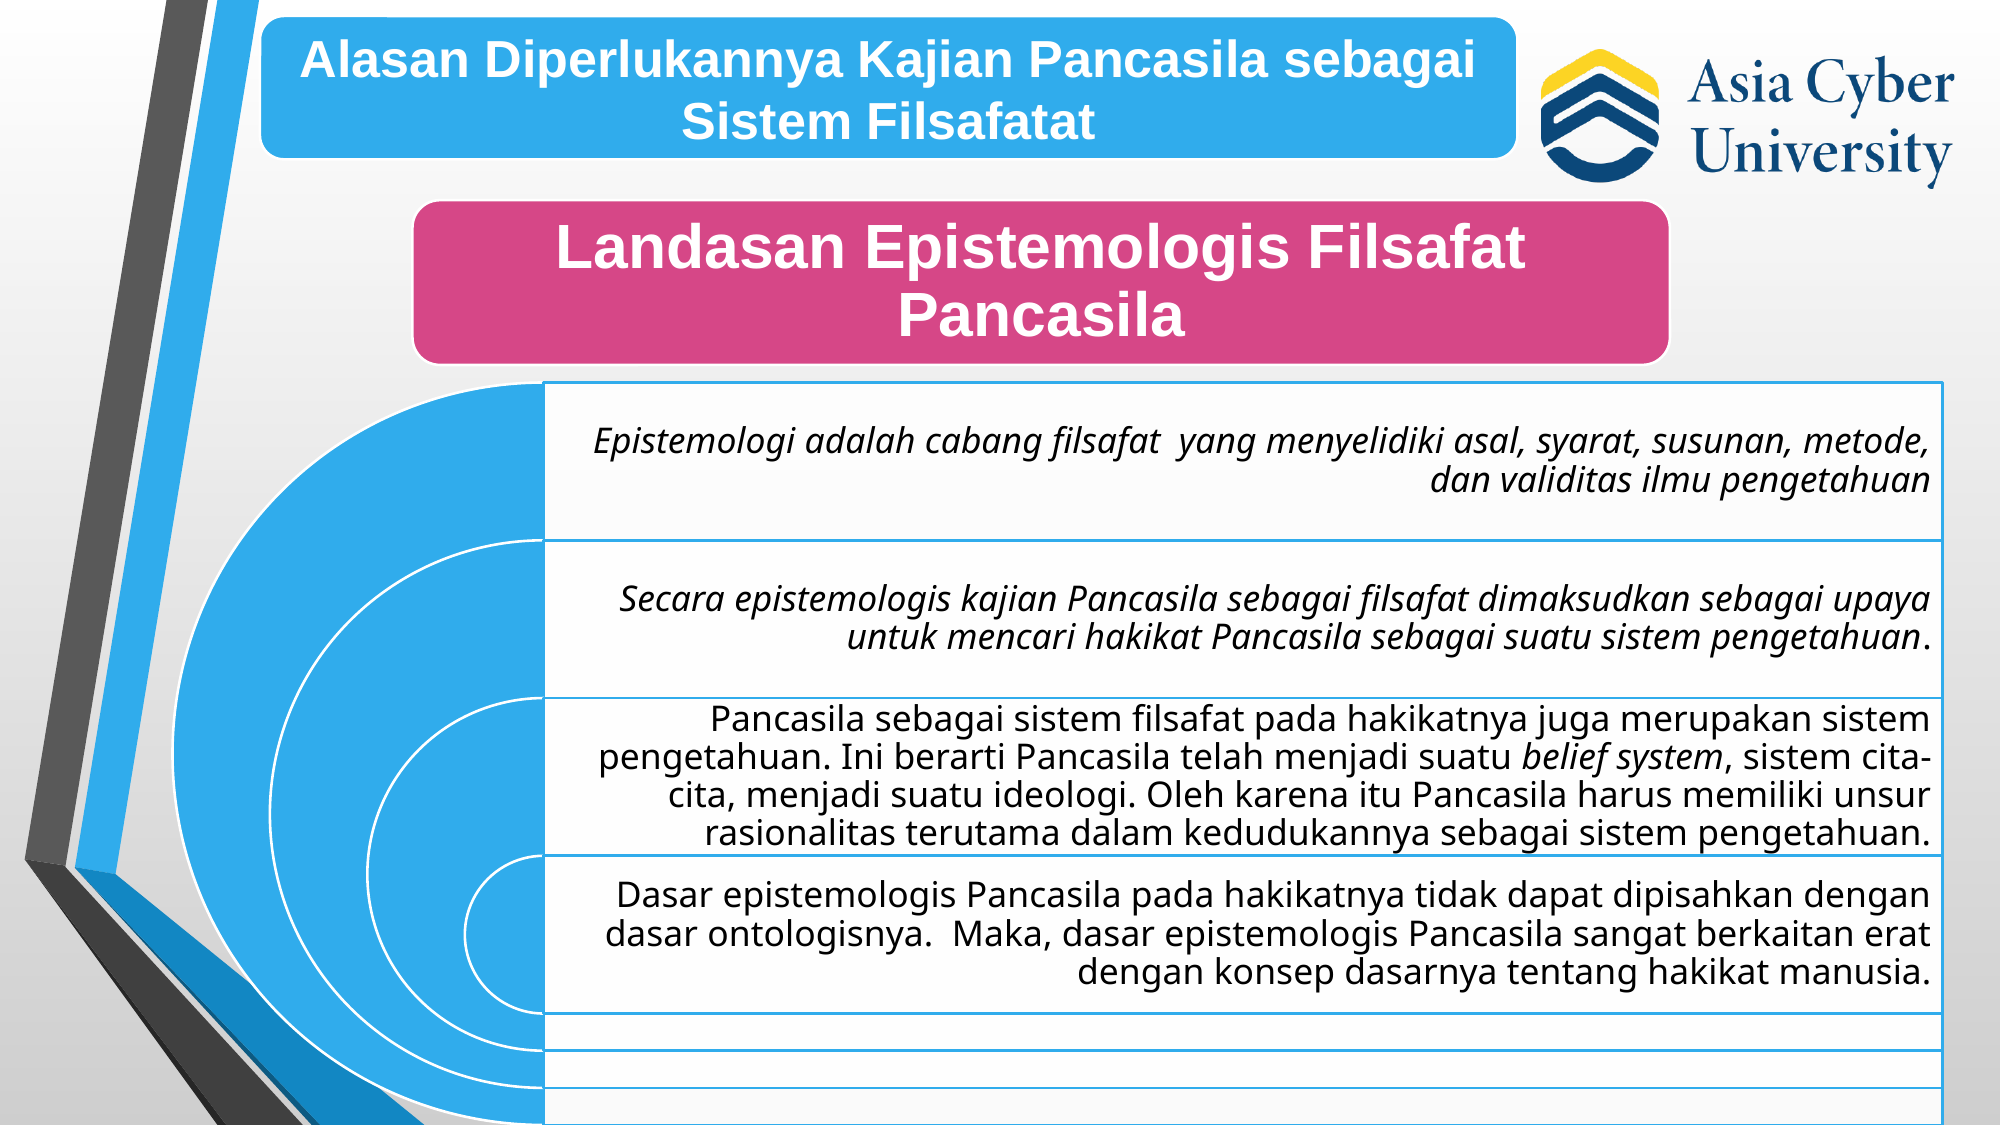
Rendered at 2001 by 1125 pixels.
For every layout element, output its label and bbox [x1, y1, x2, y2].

text_box [259, 0, 1518, 176]
picture [1541, 49, 1955, 189]
text_box [412, 199, 1671, 366]
text_box [172, 382, 1943, 1125]
